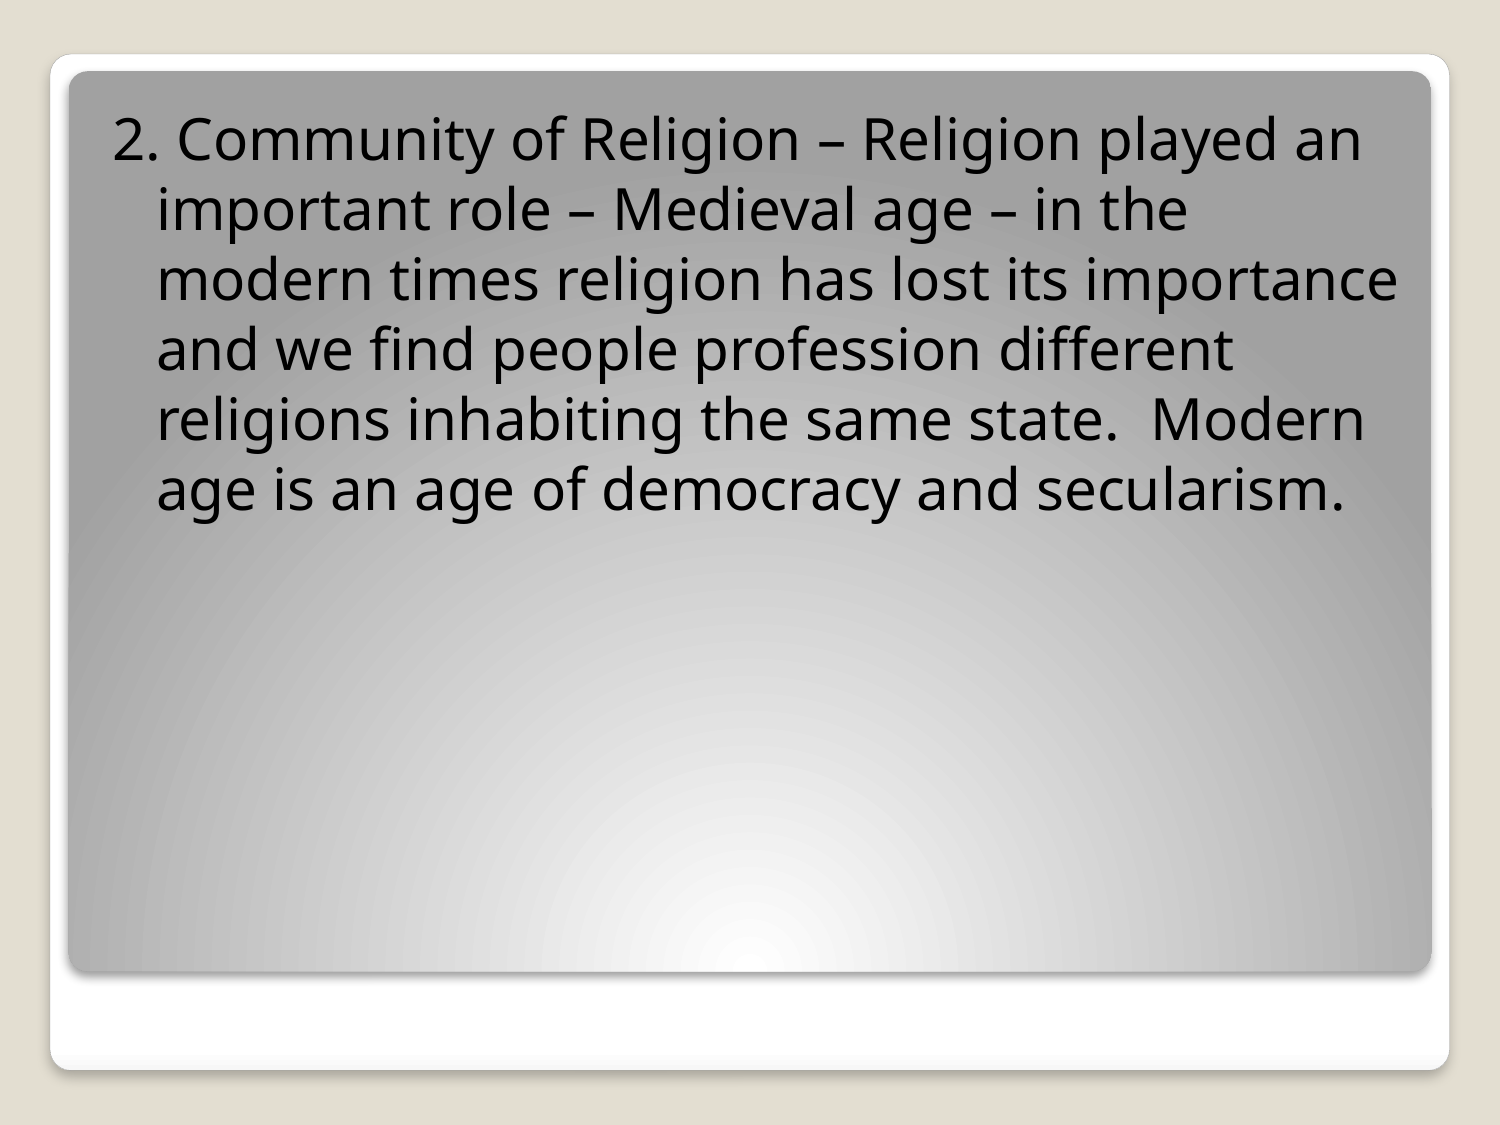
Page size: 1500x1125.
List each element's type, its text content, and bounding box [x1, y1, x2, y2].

list 2. Community of Religion – Religion played an important role – Medieval age – in the modern times religion has lost its importance and we find people profession different religions inhabiting the same state. Modern age is an age of democracy and secularism. [82, 86, 1425, 774]
